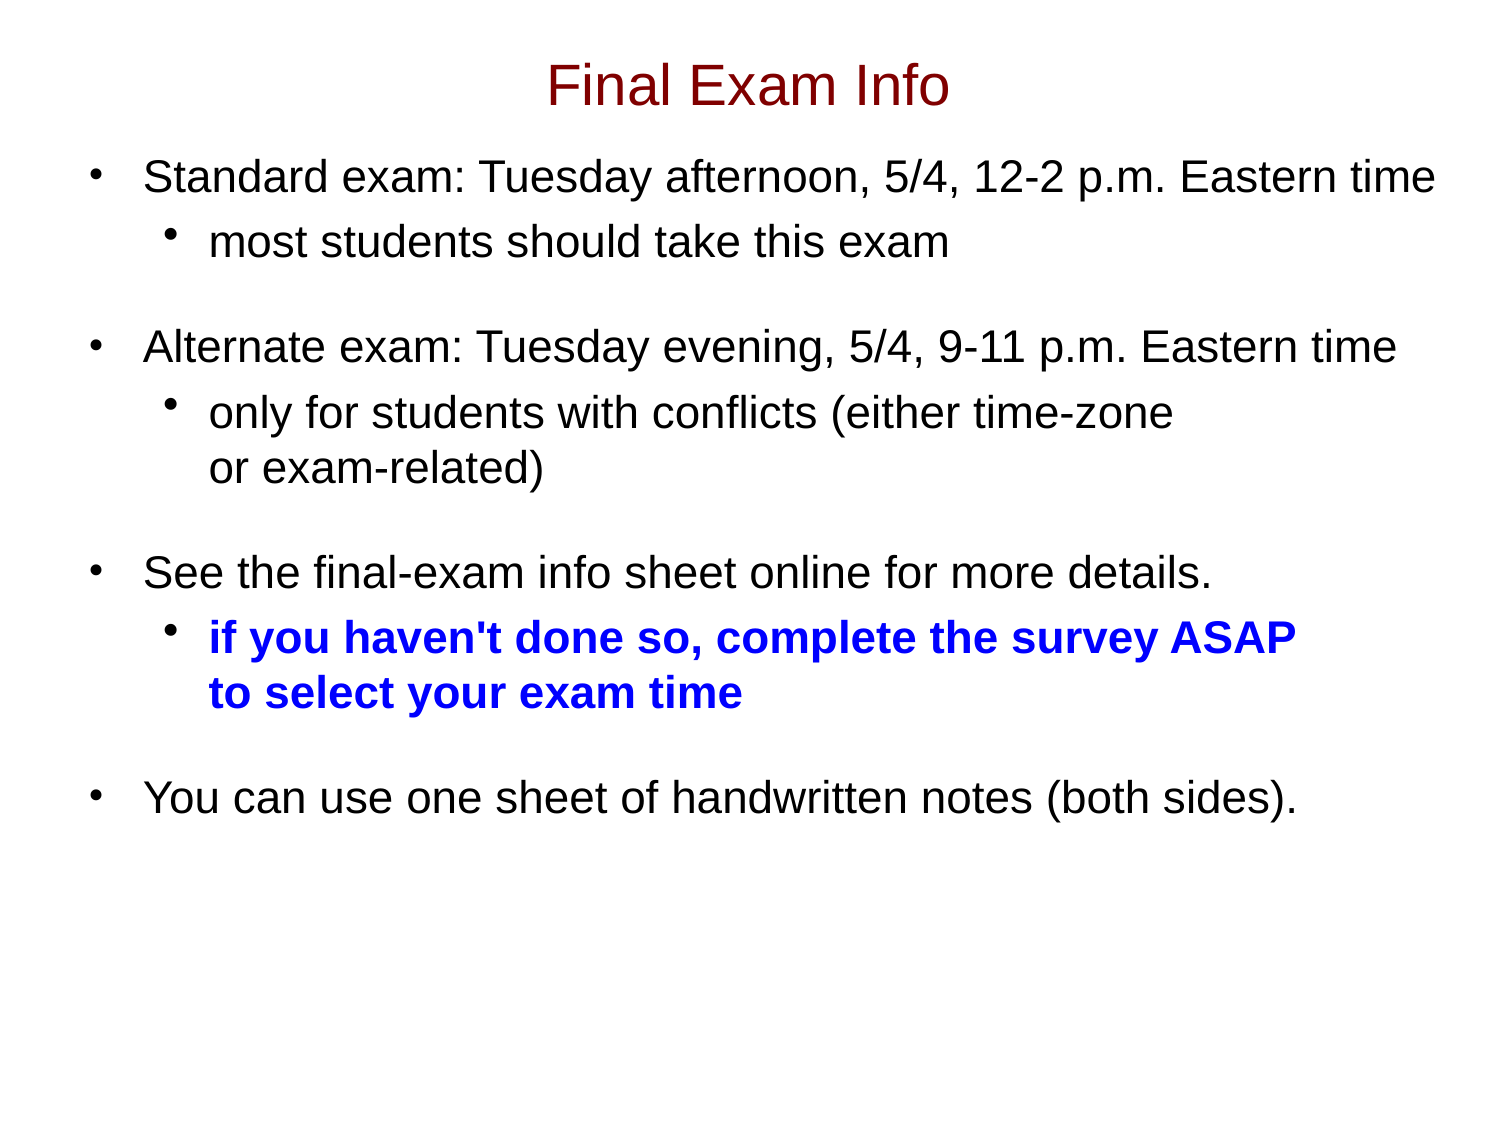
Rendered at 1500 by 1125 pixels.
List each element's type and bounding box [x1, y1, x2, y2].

title [112, 12, 1386, 138]
list [73, 138, 1500, 1060]
